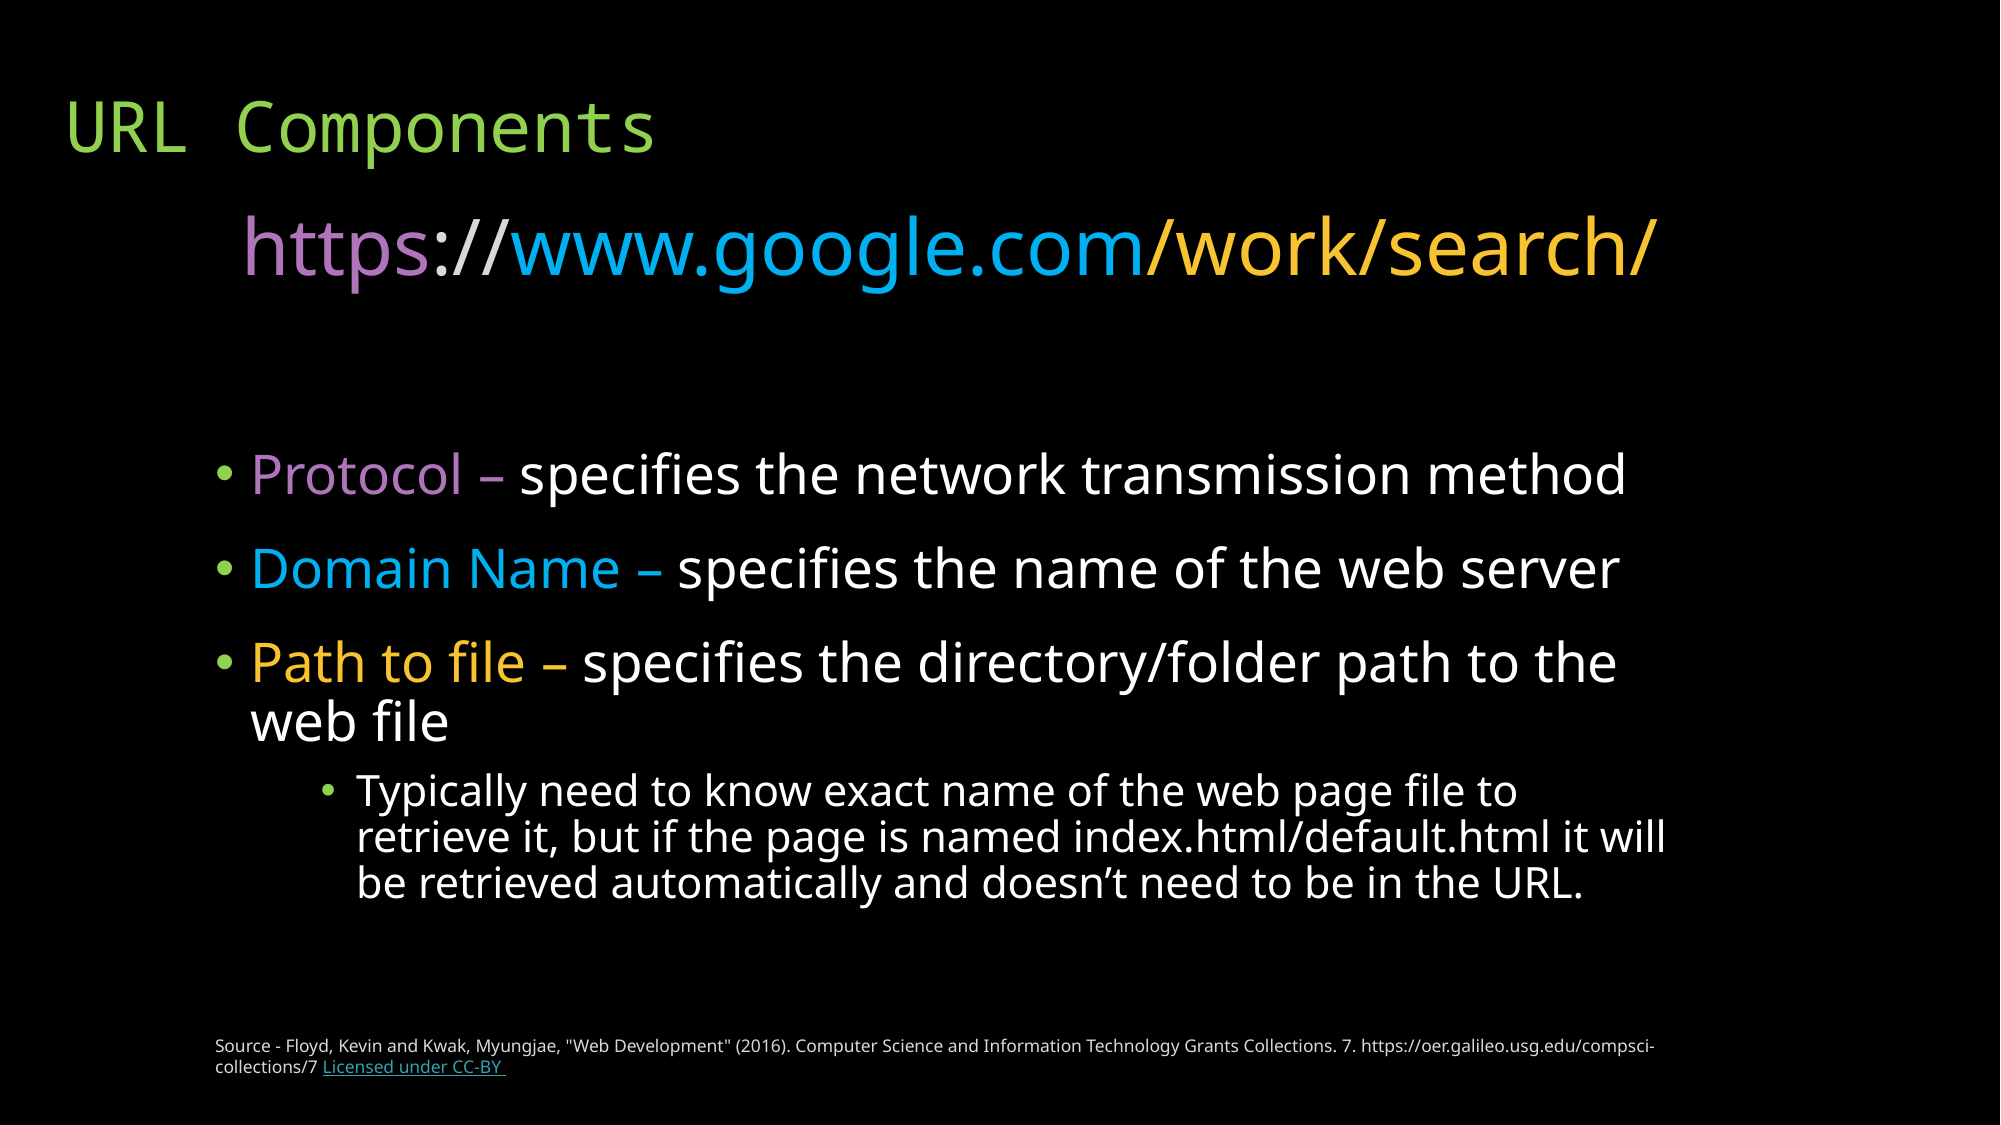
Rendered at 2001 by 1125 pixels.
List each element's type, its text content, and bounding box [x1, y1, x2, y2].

list https://www.google.com/work/search/ Protocol – specifies the network transmission method Domain Name – specifies the name of the web server Path to file – specifies the directory/folder path to the web file Typically need to know exact name of the web page file to retrieve it, but if the page is named index.html/default.html it will be retrieved automatically and doesn’t need to be in the URL. Source - Floyd, Kevin and Kwak, Myungjae, "Web Development" (2016). Computer Science and Information Technology Grants Collections. 7. https://oer.galileo.usg.edu/compsci-collections/7 Licensed under CC-BY [200, 200, 1700, 1100]
title URL Components [50, 0, 1550, 175]
